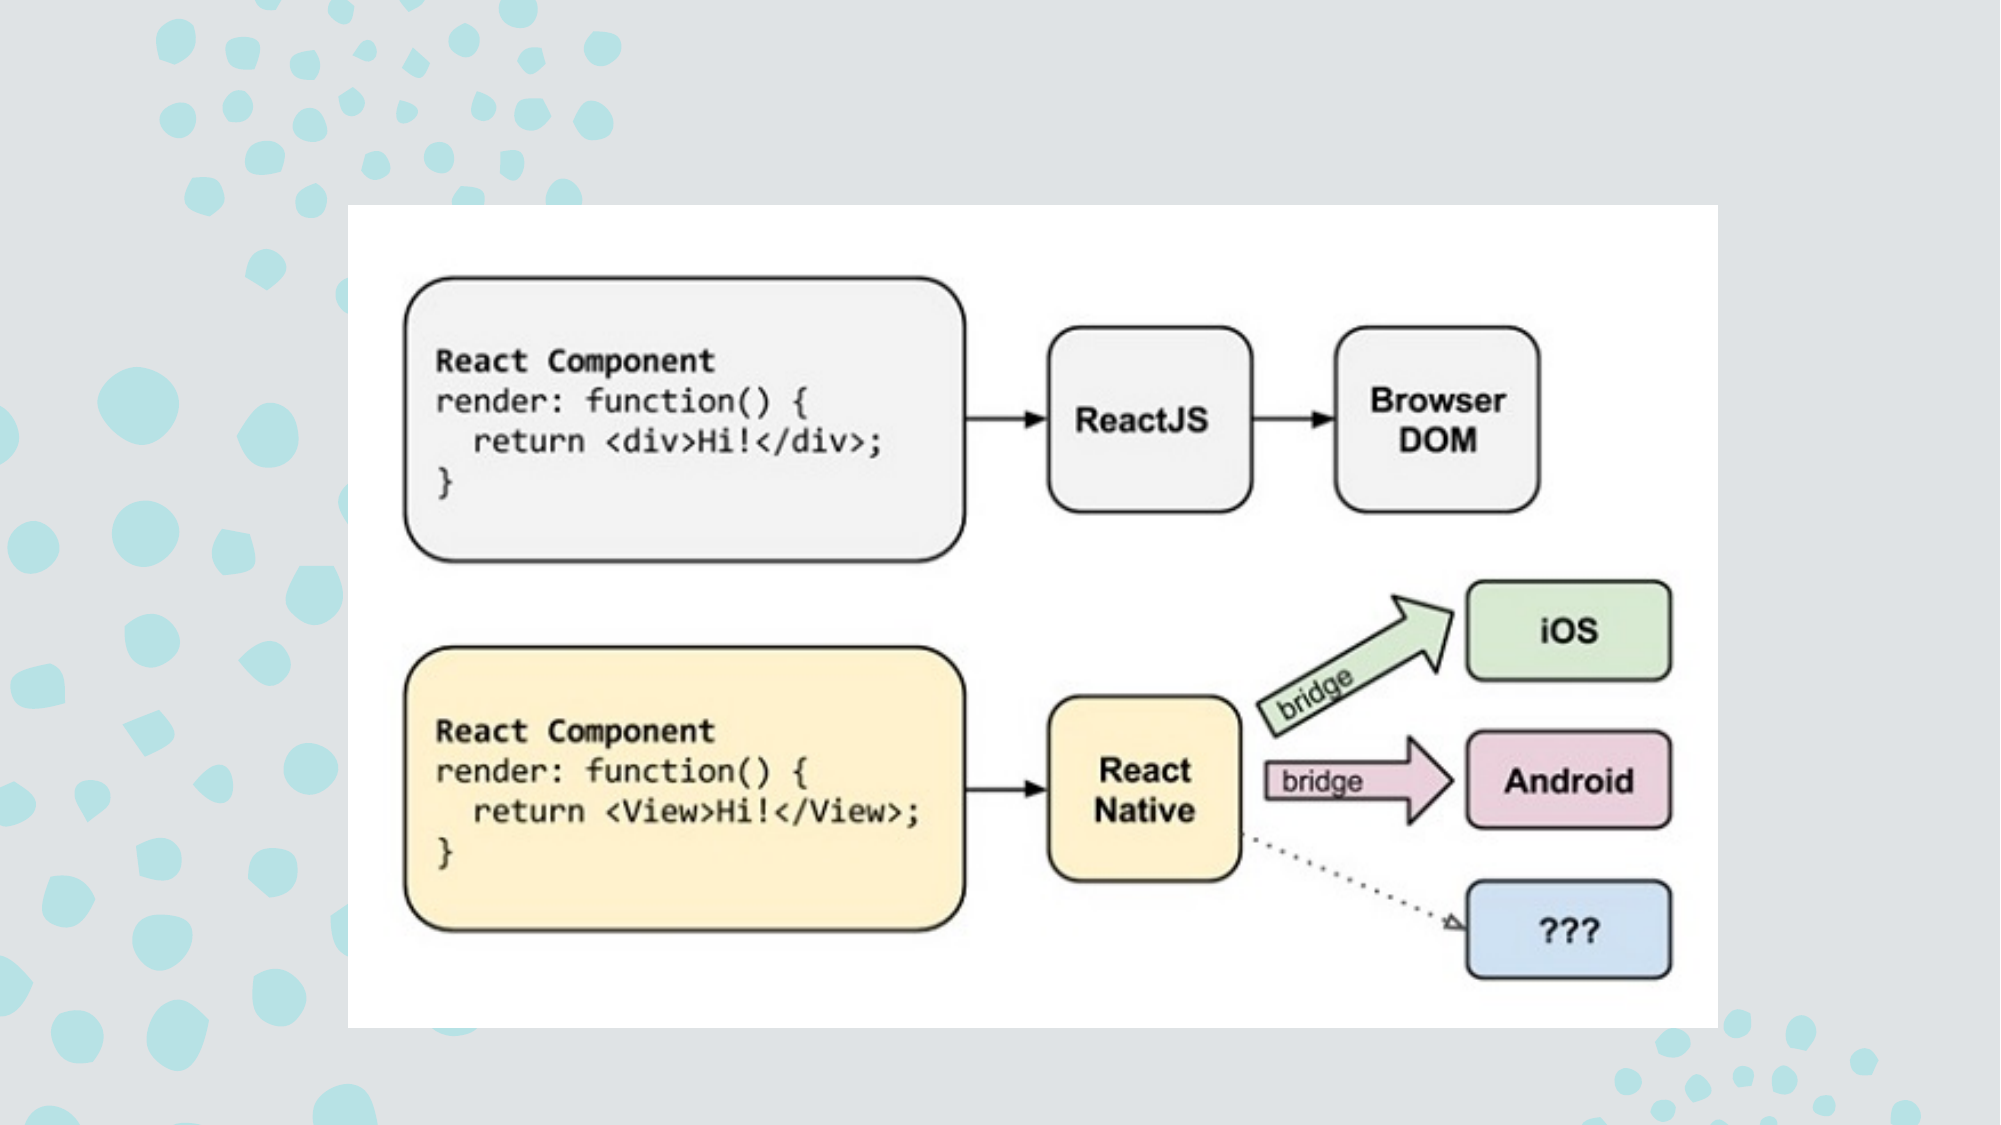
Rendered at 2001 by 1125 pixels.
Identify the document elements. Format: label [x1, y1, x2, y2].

picture [347, 205, 1719, 1028]
